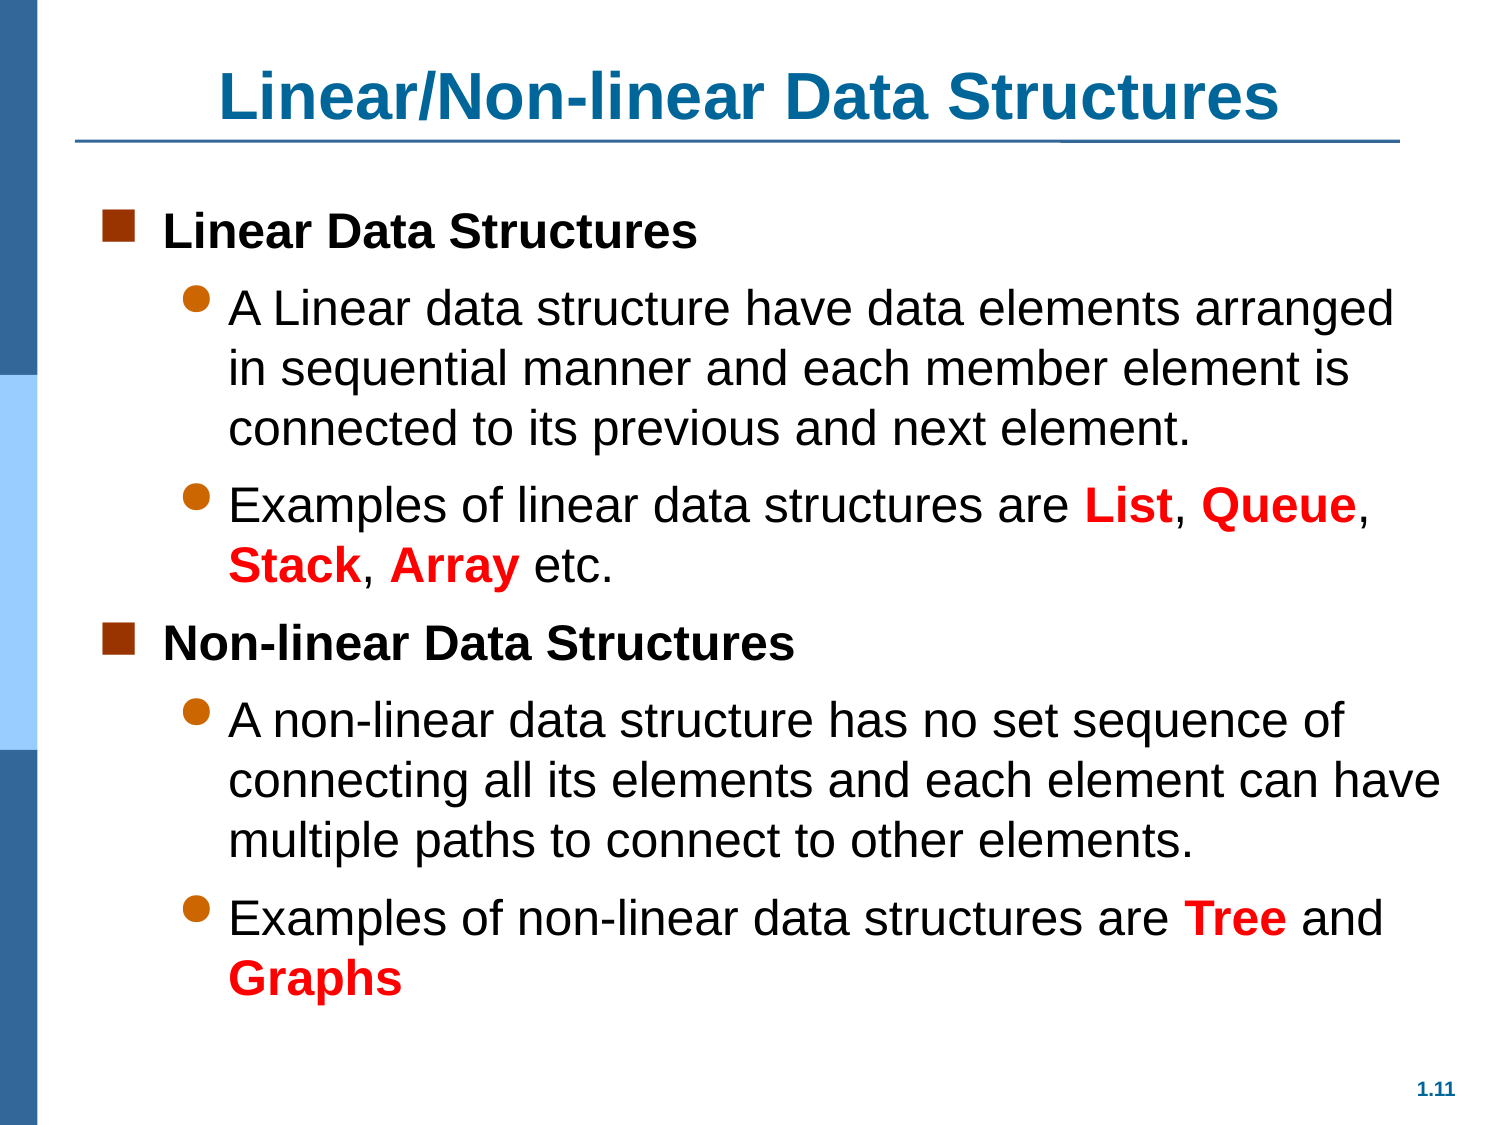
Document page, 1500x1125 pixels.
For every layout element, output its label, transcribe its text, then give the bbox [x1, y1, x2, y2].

list Linear Data Structures A Linear data structure have data elements arranged in sequential manner and each member element is connected to its previous and next element. Examples of linear data structures are List, Queue, Stack, Array etc. Non-linear Data Structures A non-linear data structure has no set sequence of connecting all its elements and each element can have multiple paths to connect to other elements. Examples of non-linear data structures are Tree and Graphs [91, 190, 1462, 1067]
title Linear/Non-linear Data Structures [75, 45, 1425, 141]
